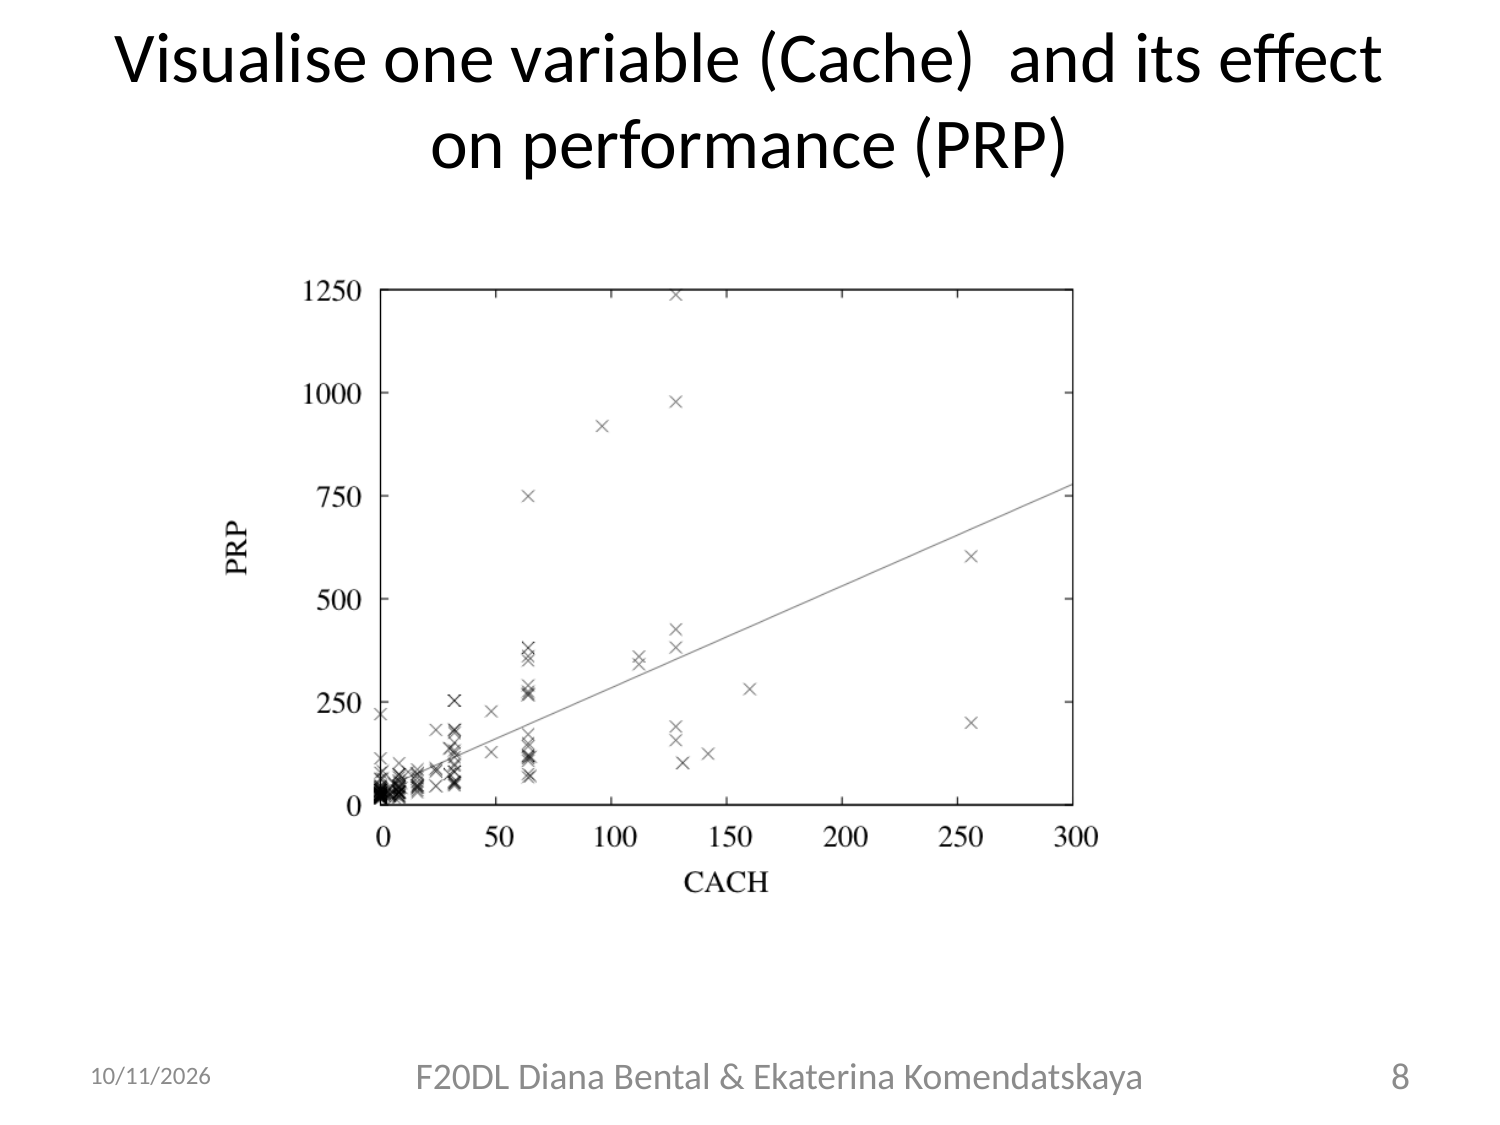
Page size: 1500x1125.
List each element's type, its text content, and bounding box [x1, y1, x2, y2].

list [206, 253, 1126, 897]
footer F20DL Diana Bental & Ekaterina Komendatskaya [278, 1046, 1282, 1103]
title Visualise one variable (Cache) and its effect on performance (PRP) [75, 3, 1425, 191]
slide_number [75, 1042, 254, 1106]
slide_number 8 [1316, 1046, 1425, 1103]
